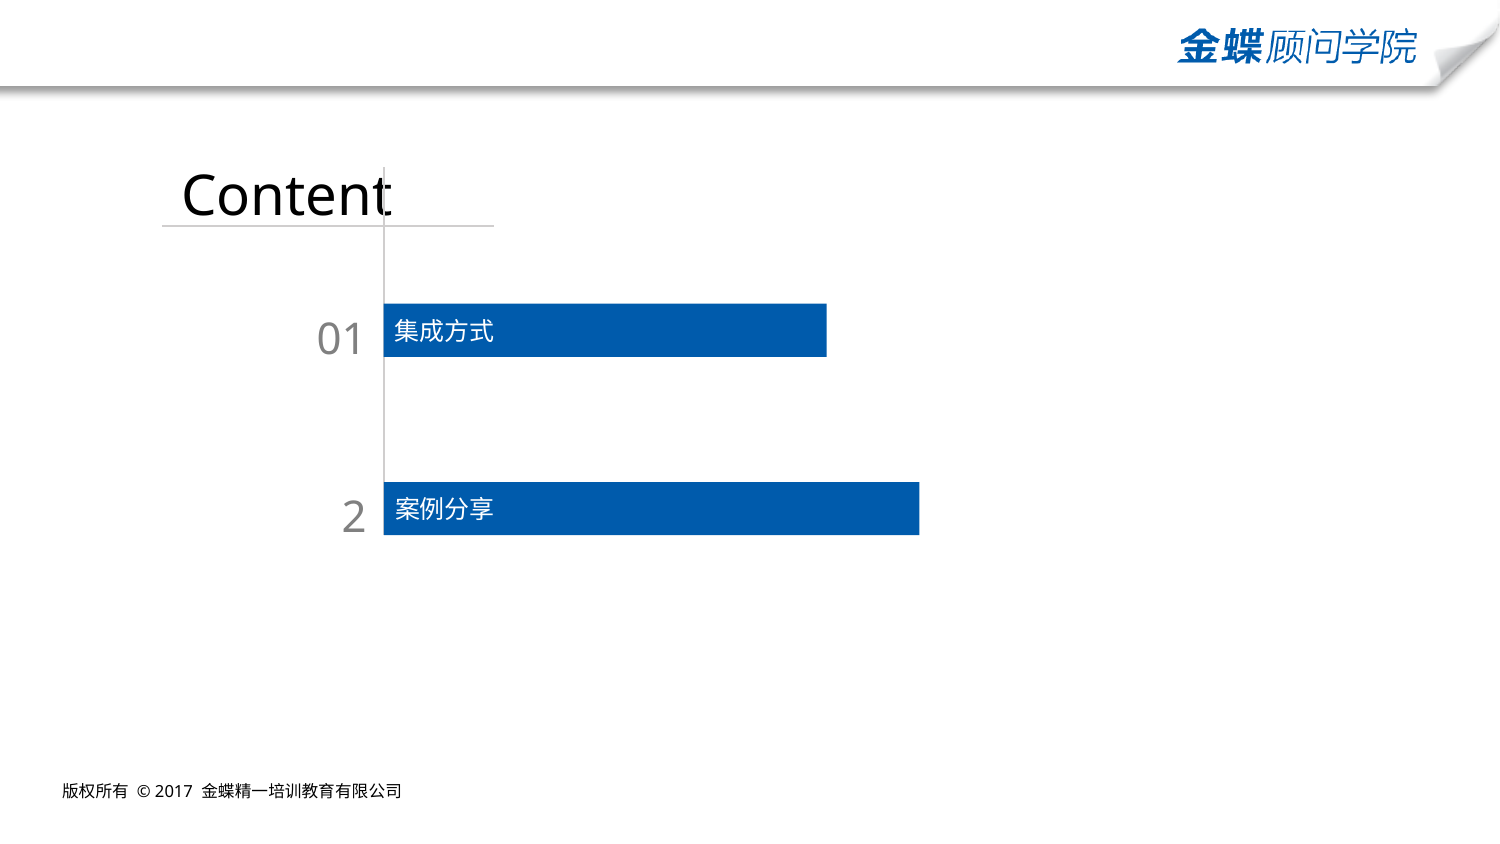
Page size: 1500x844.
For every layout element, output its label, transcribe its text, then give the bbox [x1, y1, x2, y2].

text_box 集成方式 [384, 303, 827, 357]
text_box 2 [294, 470, 382, 549]
picture [0, 0, 1500, 86]
text_box 案例分享 [384, 482, 920, 536]
text_box 01 [294, 293, 382, 372]
text_box Content [166, 152, 473, 219]
